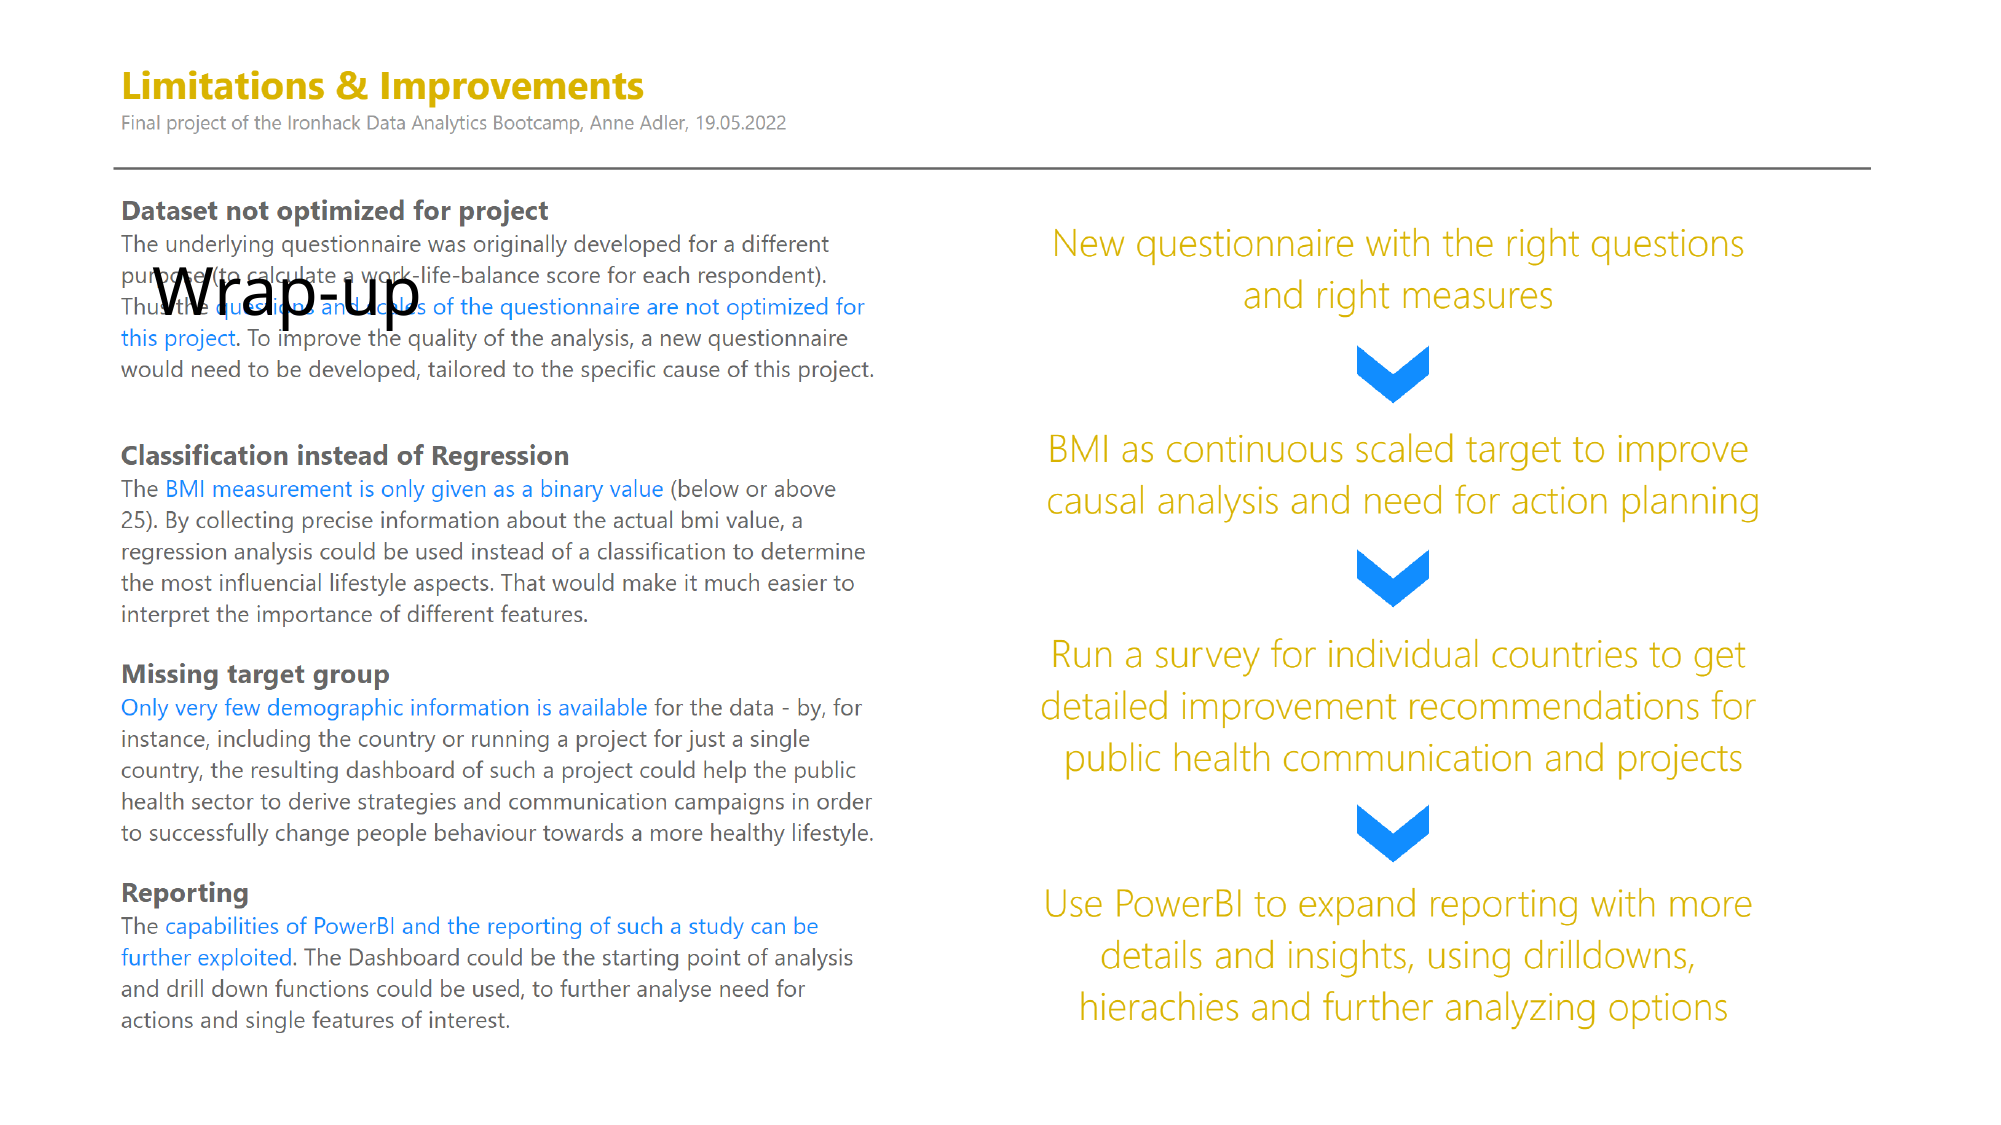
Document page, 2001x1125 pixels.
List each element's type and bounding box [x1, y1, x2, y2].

picture [68, 30, 1932, 1094]
